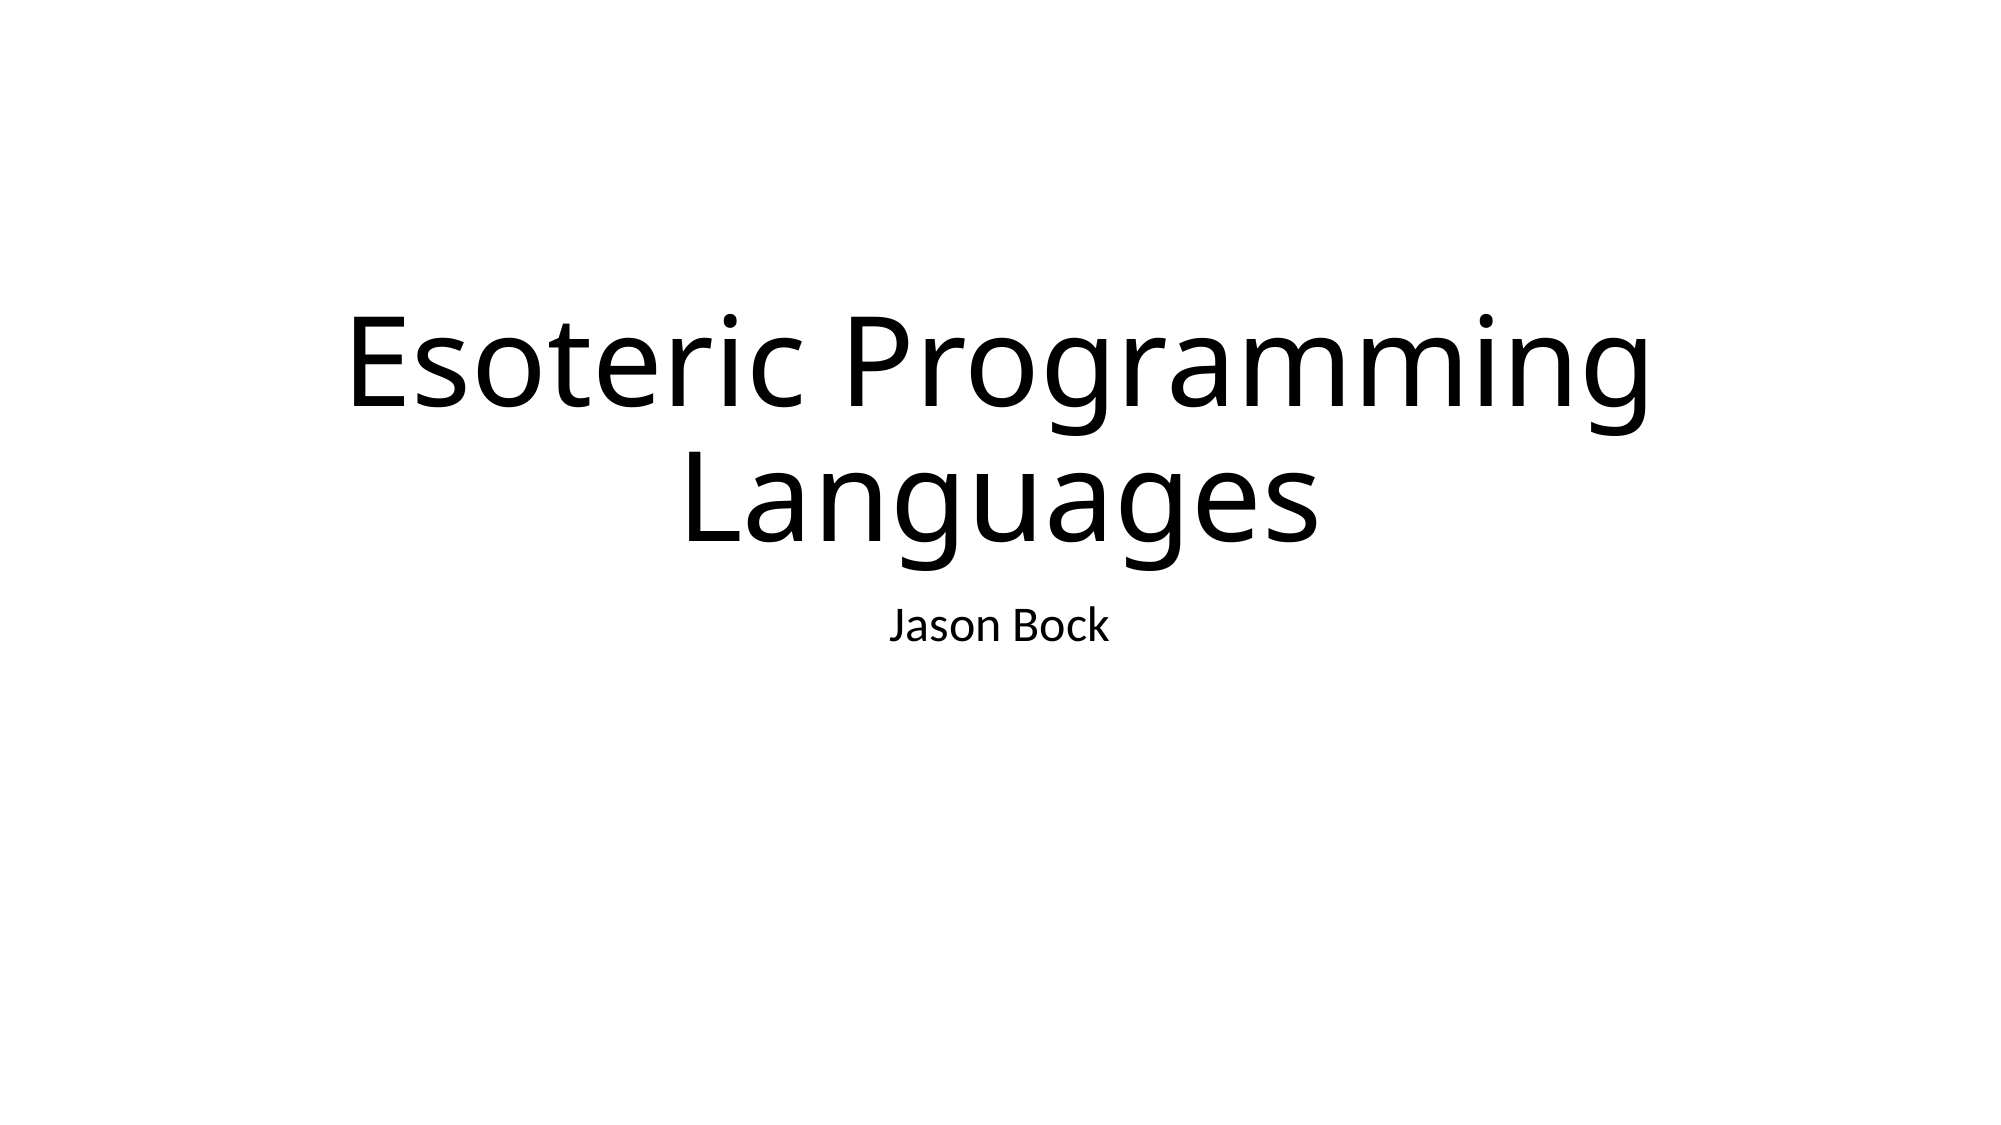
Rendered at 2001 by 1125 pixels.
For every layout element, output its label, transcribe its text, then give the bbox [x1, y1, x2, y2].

title Esoteric Programming Languages [249, 184, 1750, 576]
subtitle Jason Bock [249, 590, 1750, 863]
